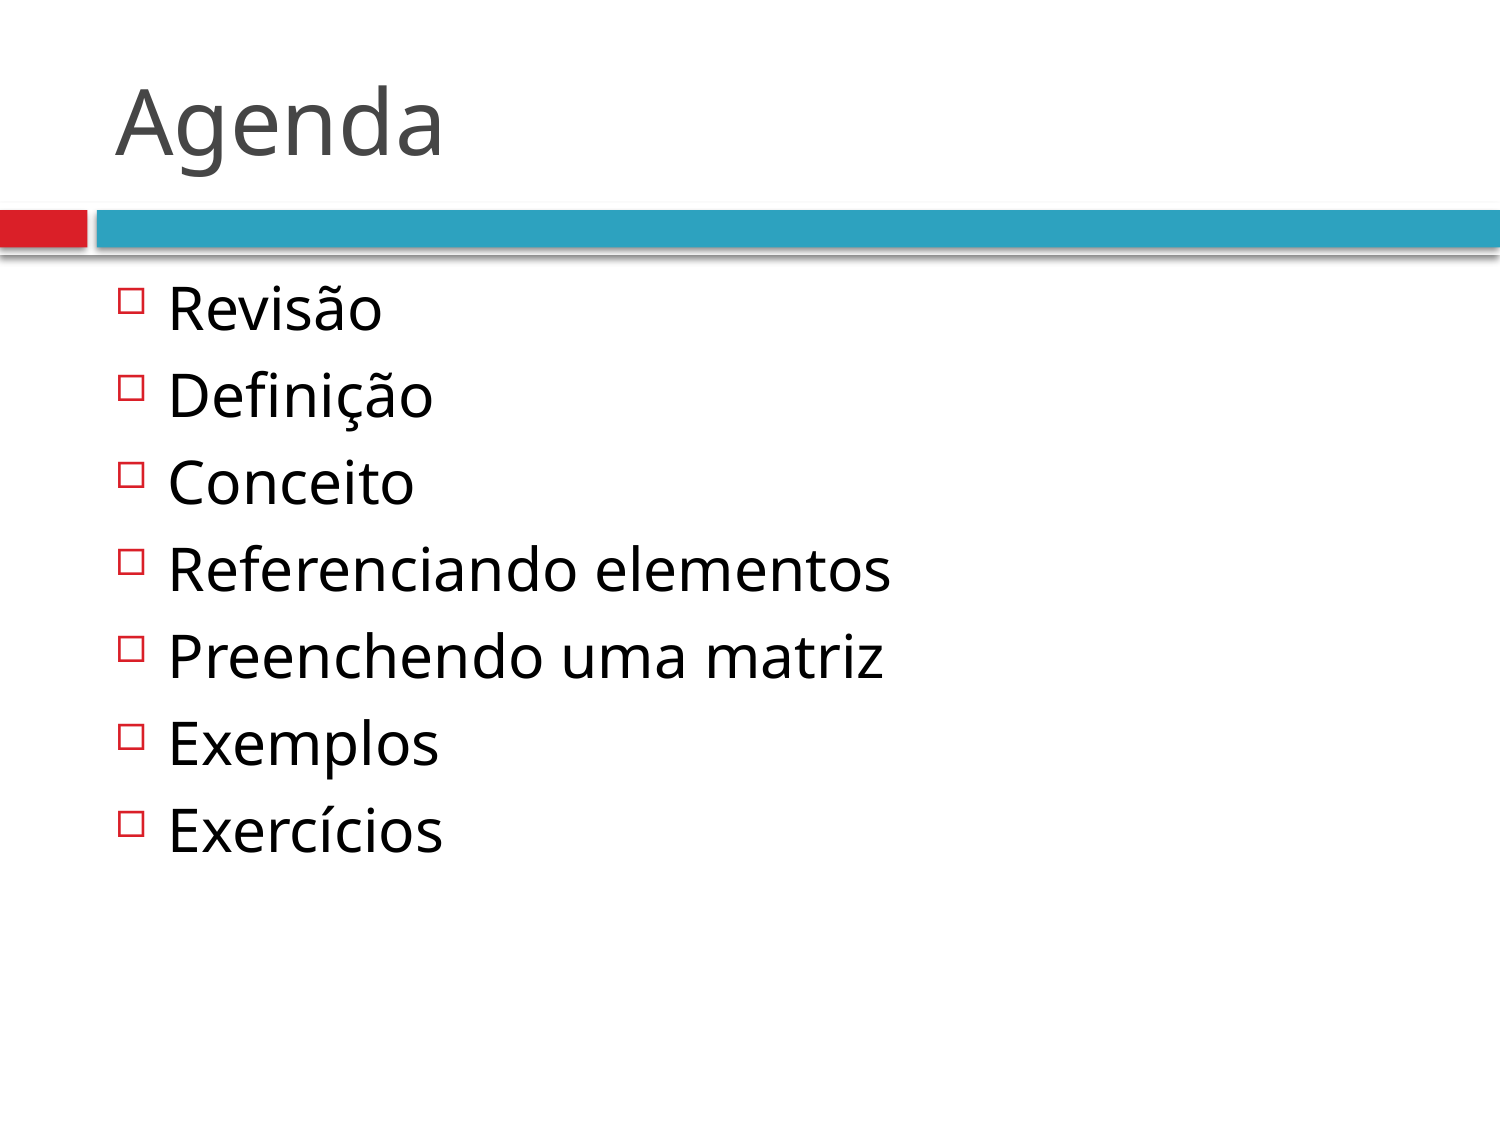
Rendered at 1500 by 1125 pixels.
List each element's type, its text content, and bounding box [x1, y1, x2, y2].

list Revisão Definição Conceito Referenciando elementos Preenchendo uma matriz Exemplos Exercícios [100, 262, 1471, 1094]
title Agenda [100, 37, 1471, 200]
